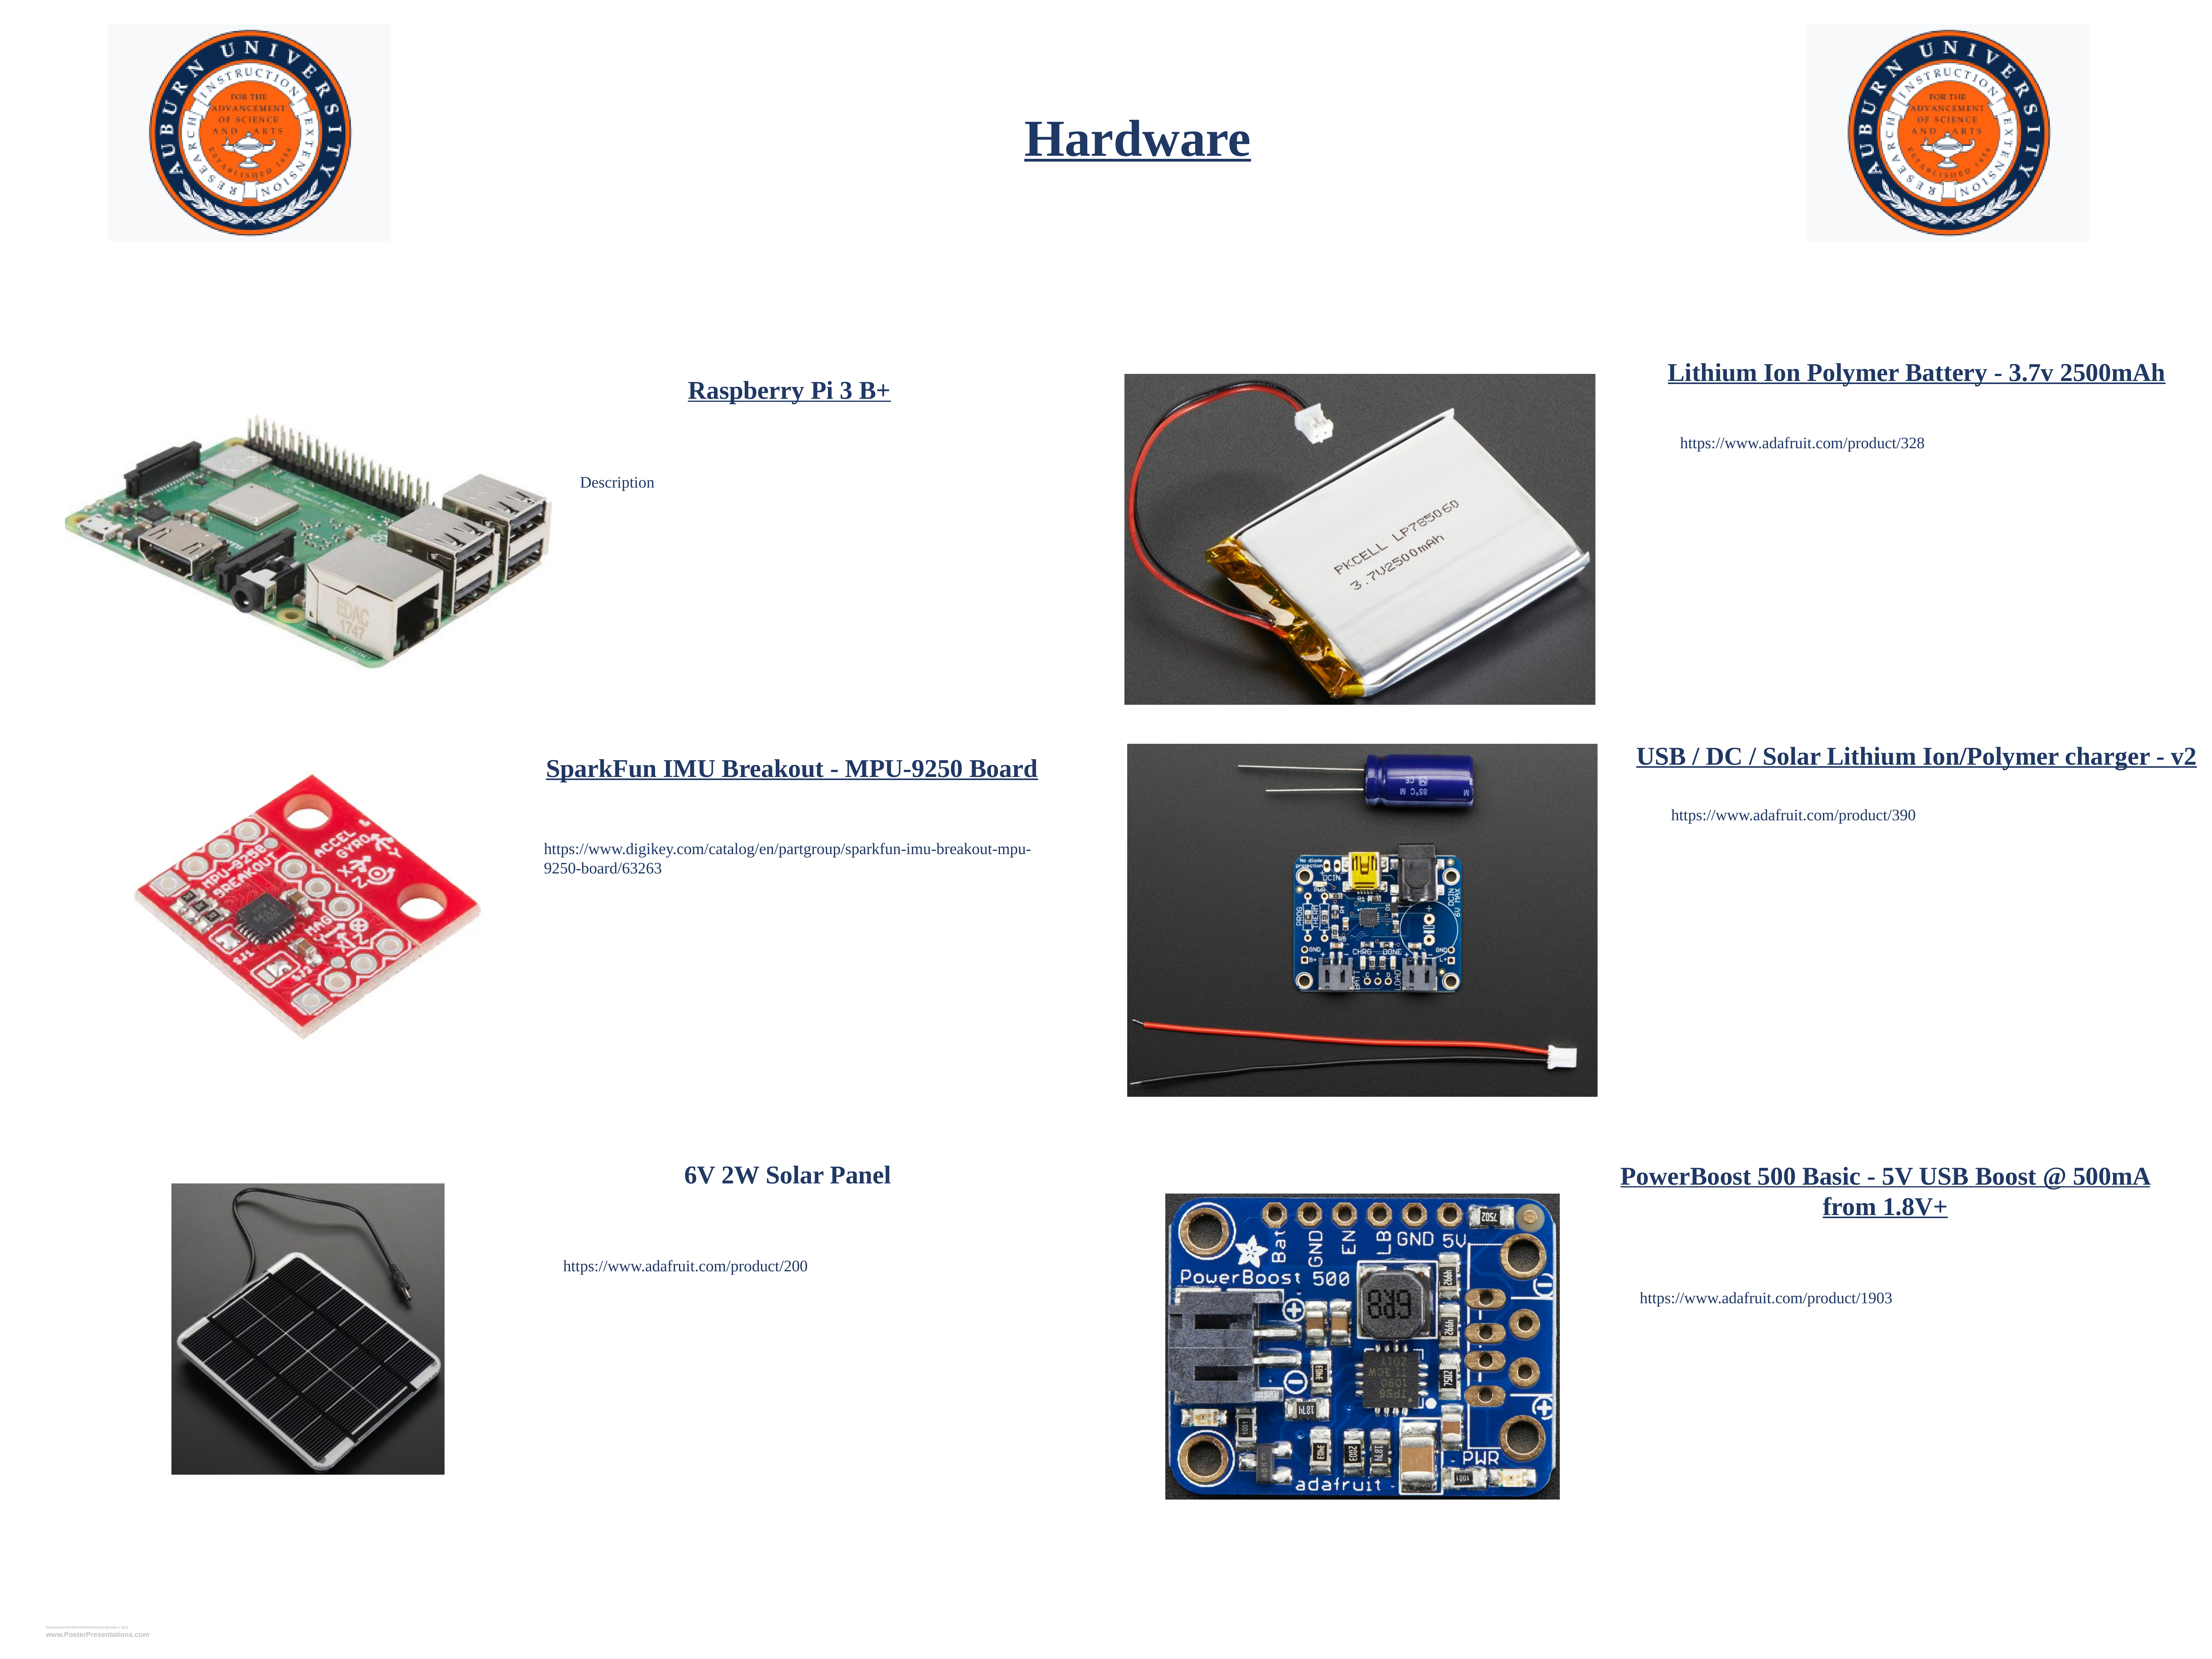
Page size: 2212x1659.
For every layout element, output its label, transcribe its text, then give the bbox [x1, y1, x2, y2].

list https://www.digikey.com/catalog/en/partgroup/sparkfun-imu-breakout-mpu-9250-board/63263 [532, 827, 1047, 889]
picture [1127, 744, 1598, 1097]
picture [1165, 1193, 1560, 1500]
list https://www.adafruit.com/product/1903 [1628, 1276, 2143, 1319]
list Raspberry Pi 3 B+ [532, 369, 1047, 409]
list Hardware [1013, 92, 1278, 179]
list Description [568, 460, 1083, 503]
picture [65, 403, 552, 675]
picture [108, 24, 391, 241]
list Lithium Ion Polymer Battery - 3.7v 2500mAh [1660, 350, 2174, 428]
list https://www.adafruit.com/product/200 [551, 1244, 1066, 1287]
list USB / DC / Solar Lithium Ion/Polymer charger - v2 [1628, 718, 2205, 827]
picture [123, 761, 493, 1051]
picture [1124, 374, 1595, 705]
picture [171, 1183, 445, 1475]
list 6V 2W Solar Panel [531, 1153, 1045, 1194]
list https://www.adafruit.com/product/328 [1669, 421, 2183, 464]
picture [1806, 24, 2090, 241]
list https://www.adafruit.com/product/390 [1660, 793, 2174, 836]
list SparkFun IMU Breakout - MPU-9250 Board [535, 747, 1049, 787]
list PowerBoost 500 Basic - 5V USB Boost @ 500mA from 1.8V+ [1590, 1153, 2180, 1262]
